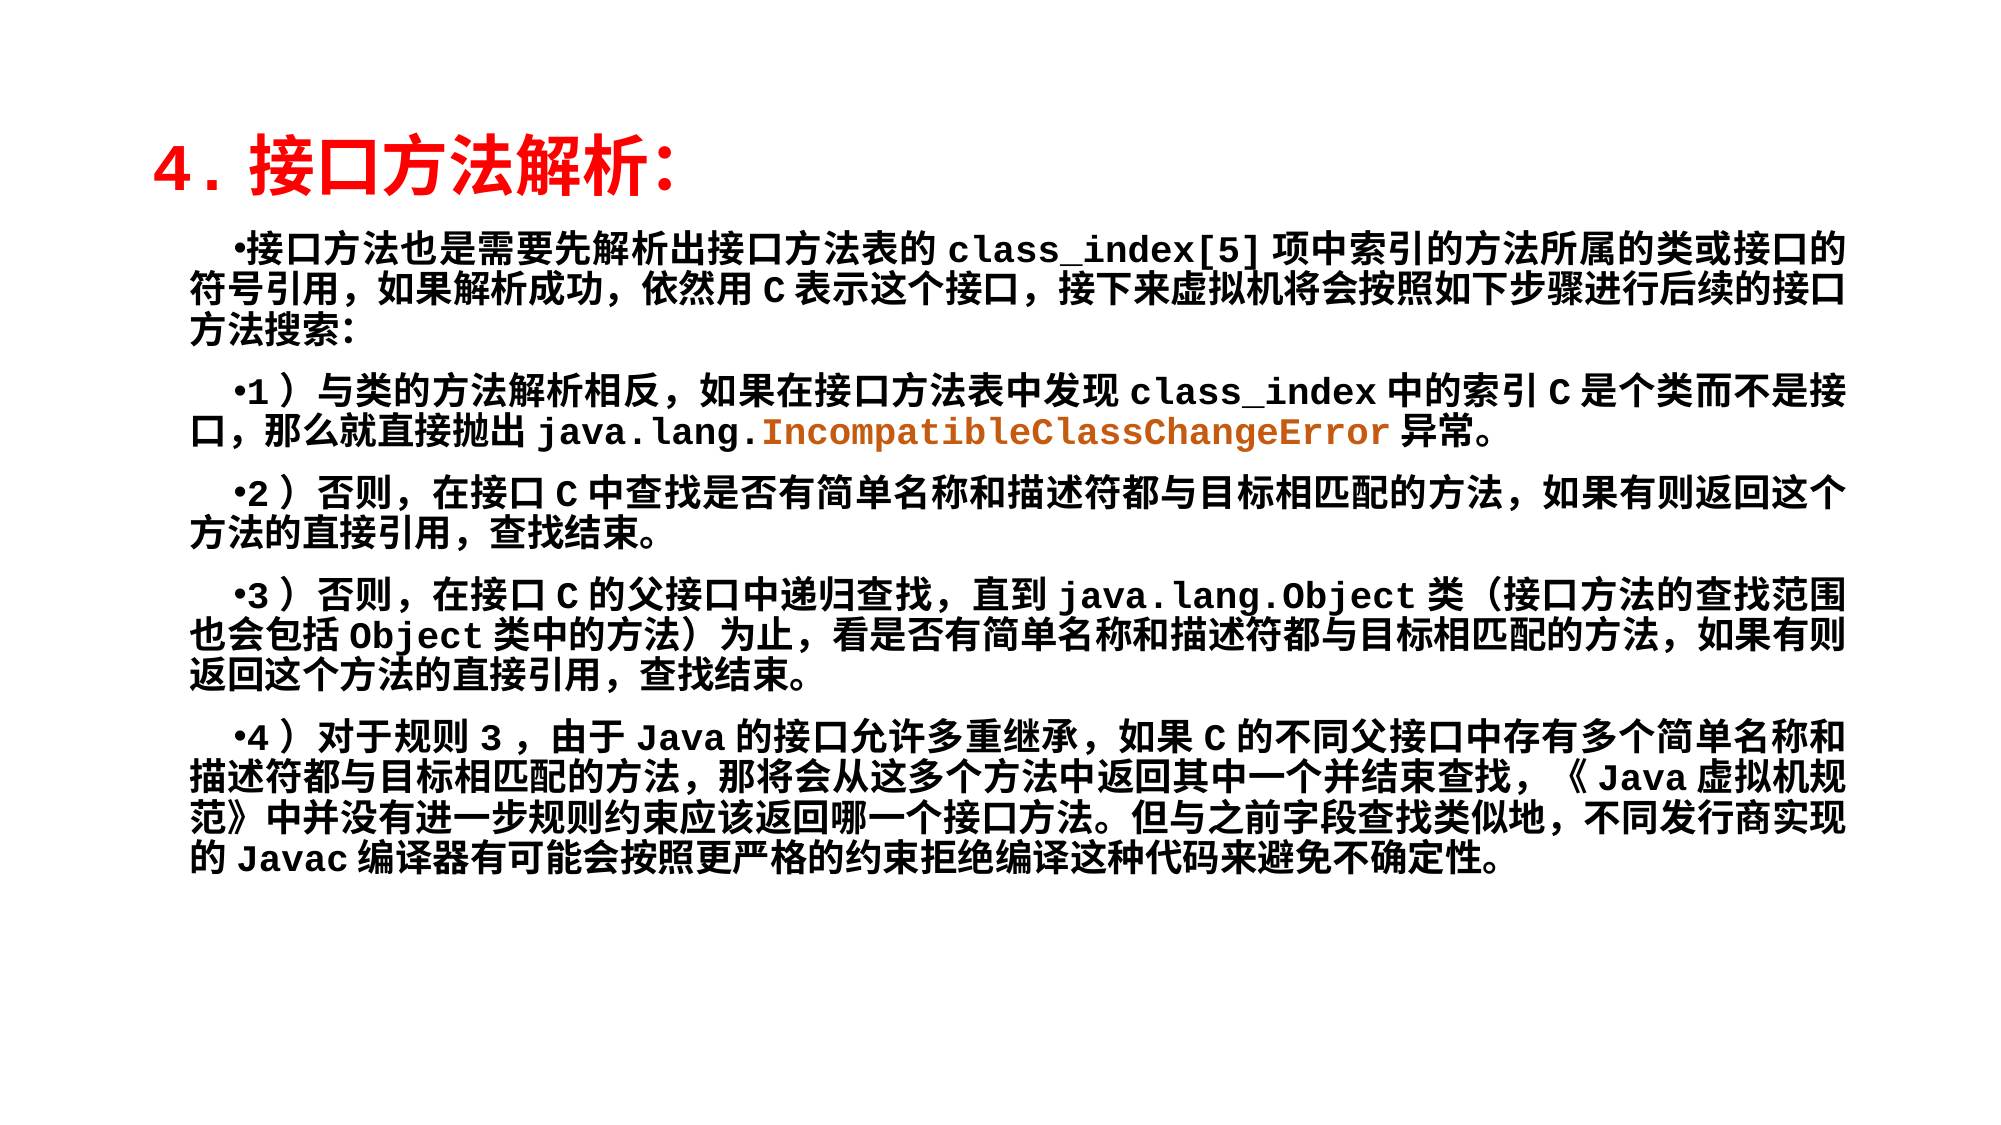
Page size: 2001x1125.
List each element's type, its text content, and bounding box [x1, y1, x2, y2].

list 接口方法也是需要先解析出接口方法表的class_index[5]项中索引的方法所属的类或接口的符号引用，如果解析成功，依然用C表示这个接口，接下来虚拟机将会按照如下步骤进行后续的接口方法搜索： 1）与类的方法解析相反，如果在接口方法表中发现class_index中的索引C是个类而不是接口，那么就直接抛出java.lang.IncompatibleClassChangeError异常。 2）否则，在接口C中查找是否有简单名称和描述符都与目标相匹配的方法，如果有则返回这个方法的直接引用，查找结束。 3）否则，在接口C的父接口中递归查找，直到java.lang.Object类（接口方法的查找范围也会包括Object类中的方法）为止，看是否有简单名称和描述符都与目标相匹配的方法，如果有则返回这个方法的直接引用，查找结束。 4）对于规则3，由于Java的接口允许多重继承，如果C的不同父接口中存有多个简单名称和描述符都与目标相匹配的方法，那将会从这多个方法中返回其中一个并结束查找，《Java虚拟机规范》中并没有进一步规则约束应该返回哪一个接口方法。但与之前字段查找类似地，不同发行商实现的Javac编译器有可能会按照更严格的约束拒绝编译这种代码来避免不确定性。 [137, 222, 1863, 1014]
title 4.接口方法解析： [137, 59, 1863, 222]
